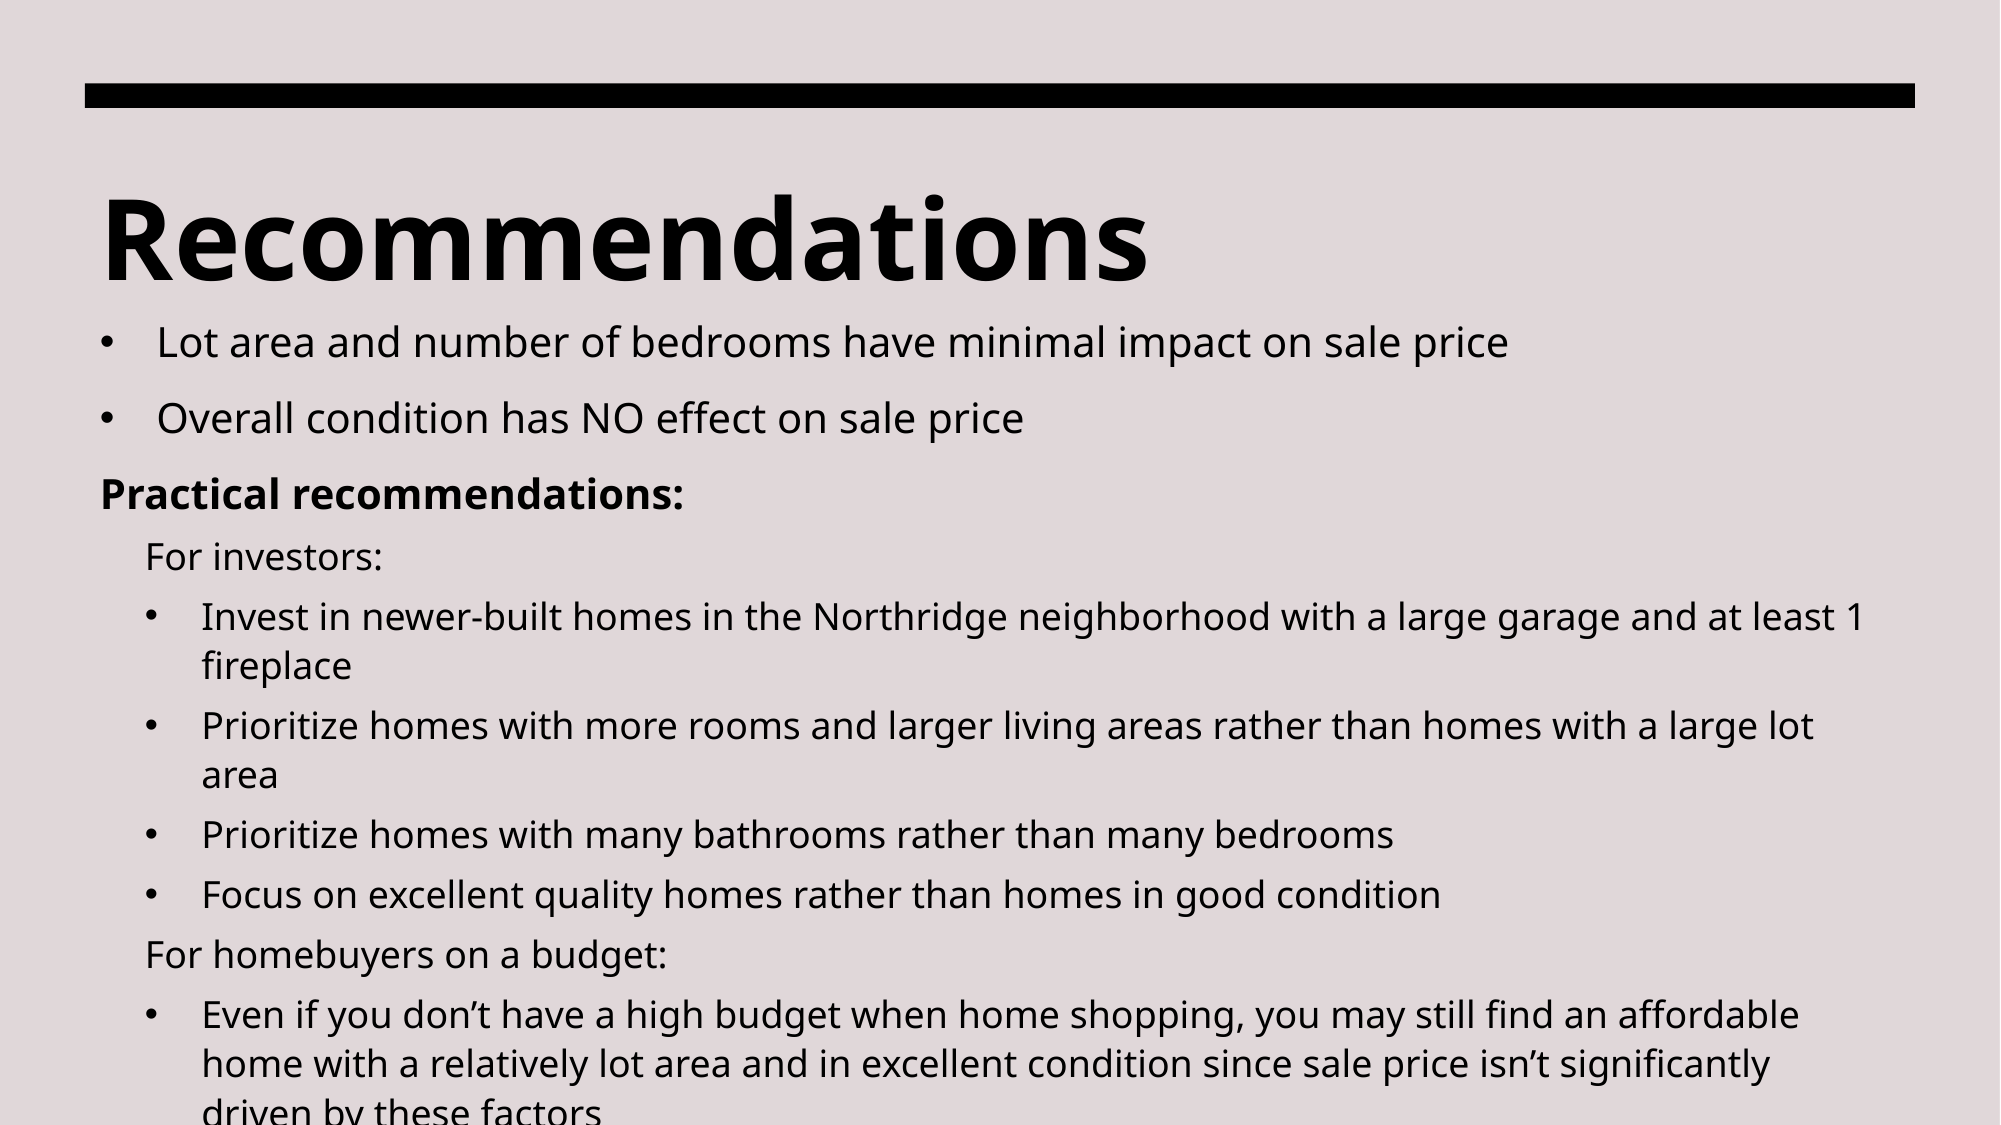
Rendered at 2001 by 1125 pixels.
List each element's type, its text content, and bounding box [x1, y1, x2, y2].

title Recommendations [84, 160, 1917, 337]
list Lot area and number of bedrooms have minimal impact on sale price Overall condition has NO effect on sale price Practical recommendations: For investors: Invest in newer-built homes in the Northridge neighborhood with a large garage and at least 1 fireplace Prioritize homes with more rooms and larger living areas rather than homes with a large lot area Prioritize homes with many bathrooms rather than many bedrooms Focus on excellent quality homes rather than homes in good condition For homebuyers on a budget: Even if you don’t have a high budget when home shopping, you may still find an affordable home with a relatively lot area and in excellent condition since sale price isn’t significantly driven by these factors [84, 303, 1902, 1050]
